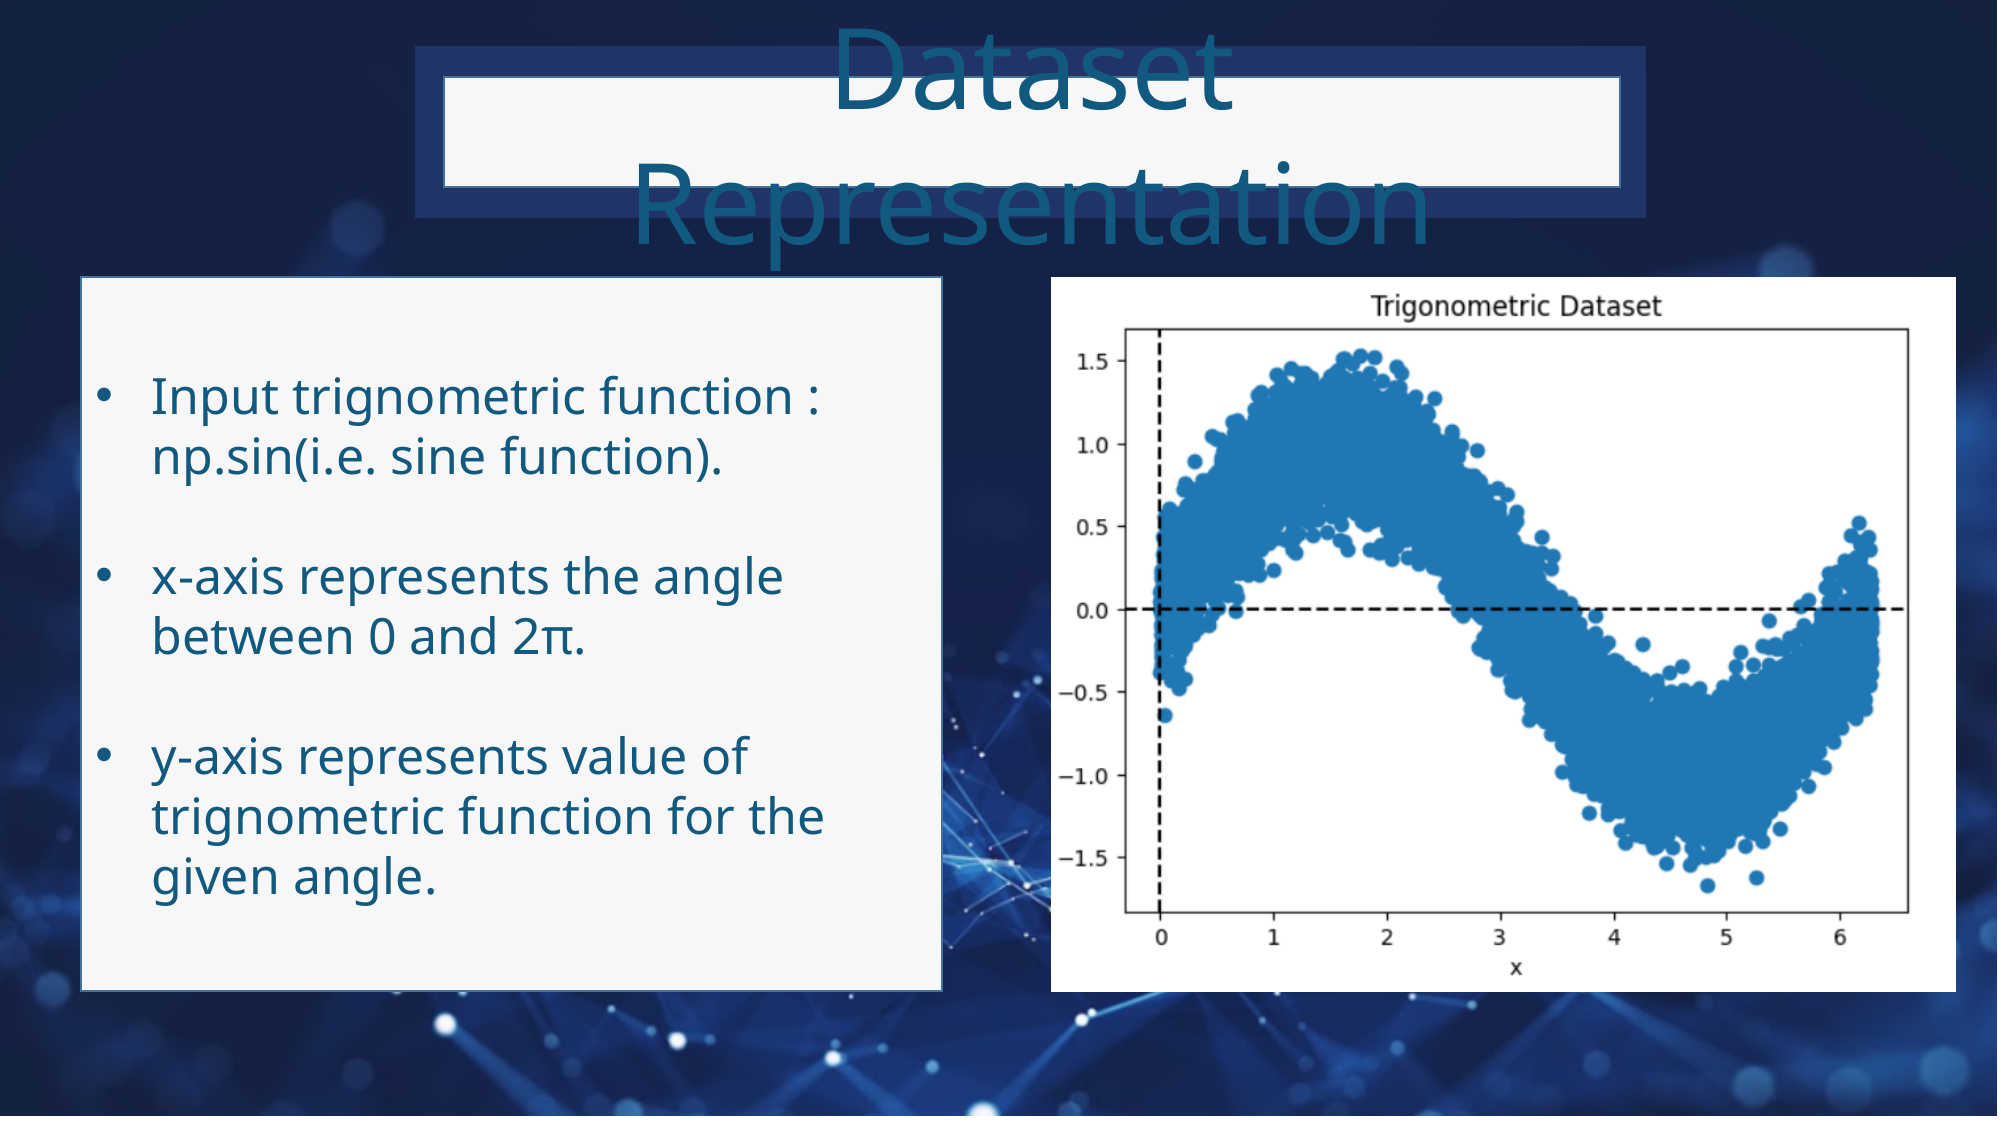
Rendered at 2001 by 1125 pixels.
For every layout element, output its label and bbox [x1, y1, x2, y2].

list [1051, 277, 1956, 992]
picture [0, 0, 1997, 1116]
